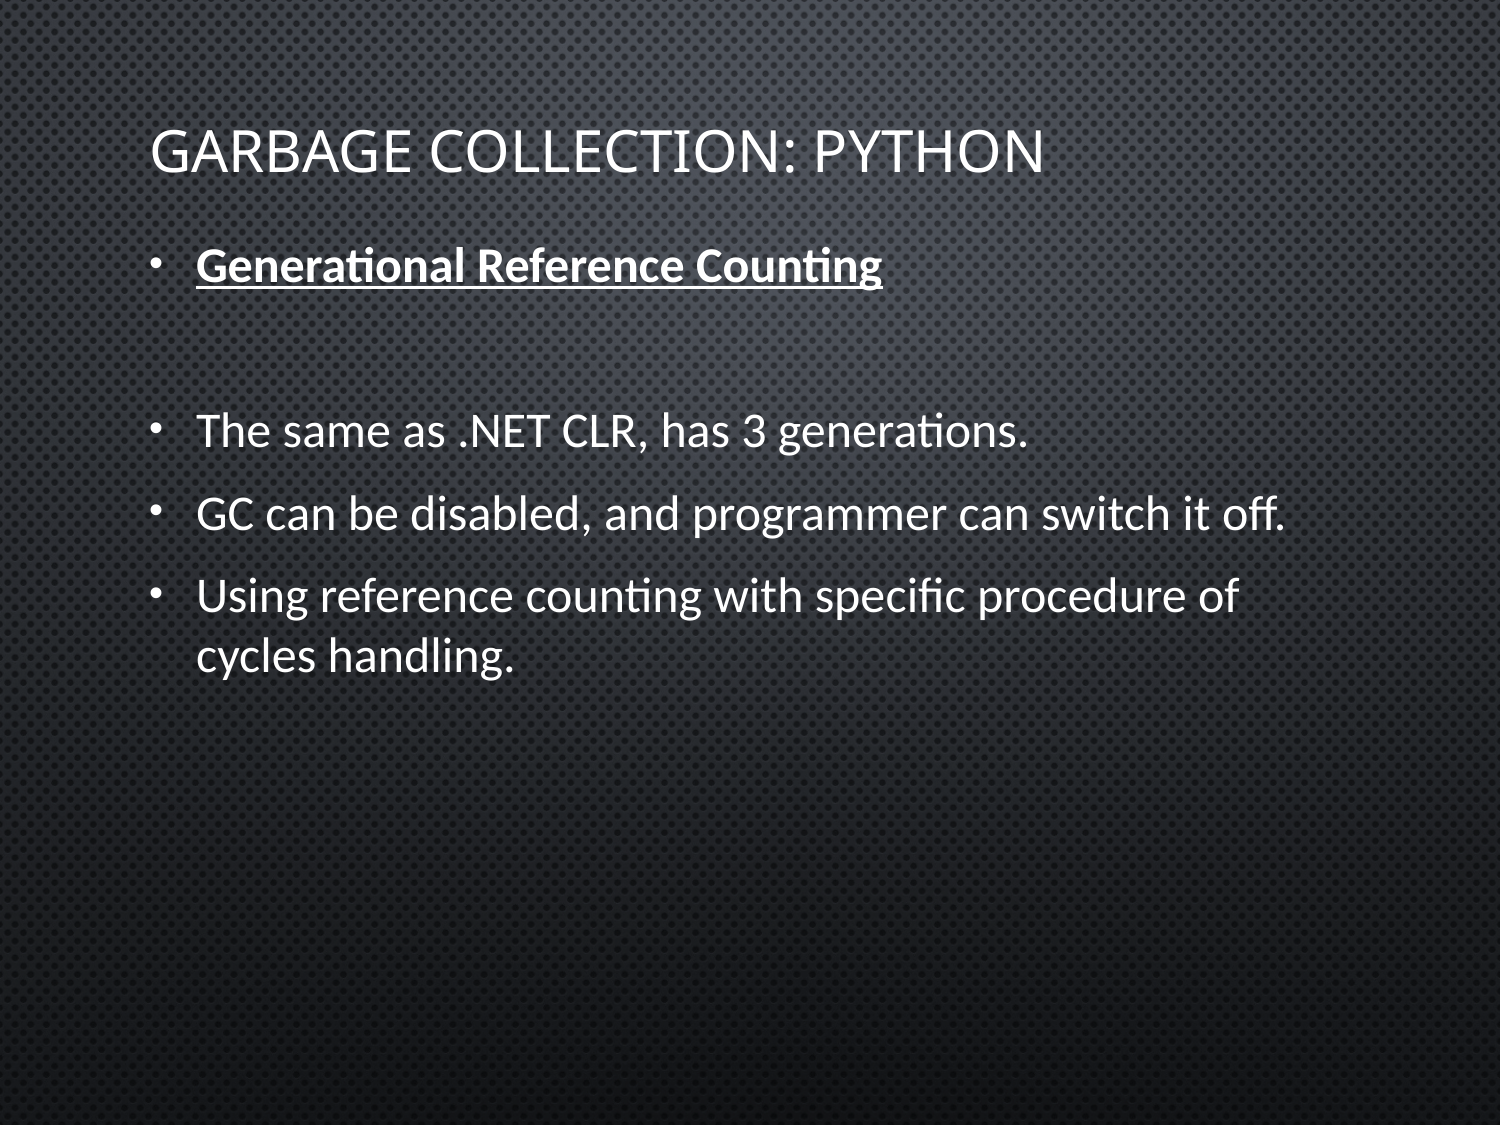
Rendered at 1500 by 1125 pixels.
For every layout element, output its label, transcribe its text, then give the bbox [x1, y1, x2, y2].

title Garbage Collection: Python [134, 97, 1367, 200]
list Generational Reference Counting The same as .NET CLR, has 3 generations. GC can be disabled, and programmer can switch it off. Using reference counting with specific procedure of cycles handling. [134, 224, 1367, 1001]
